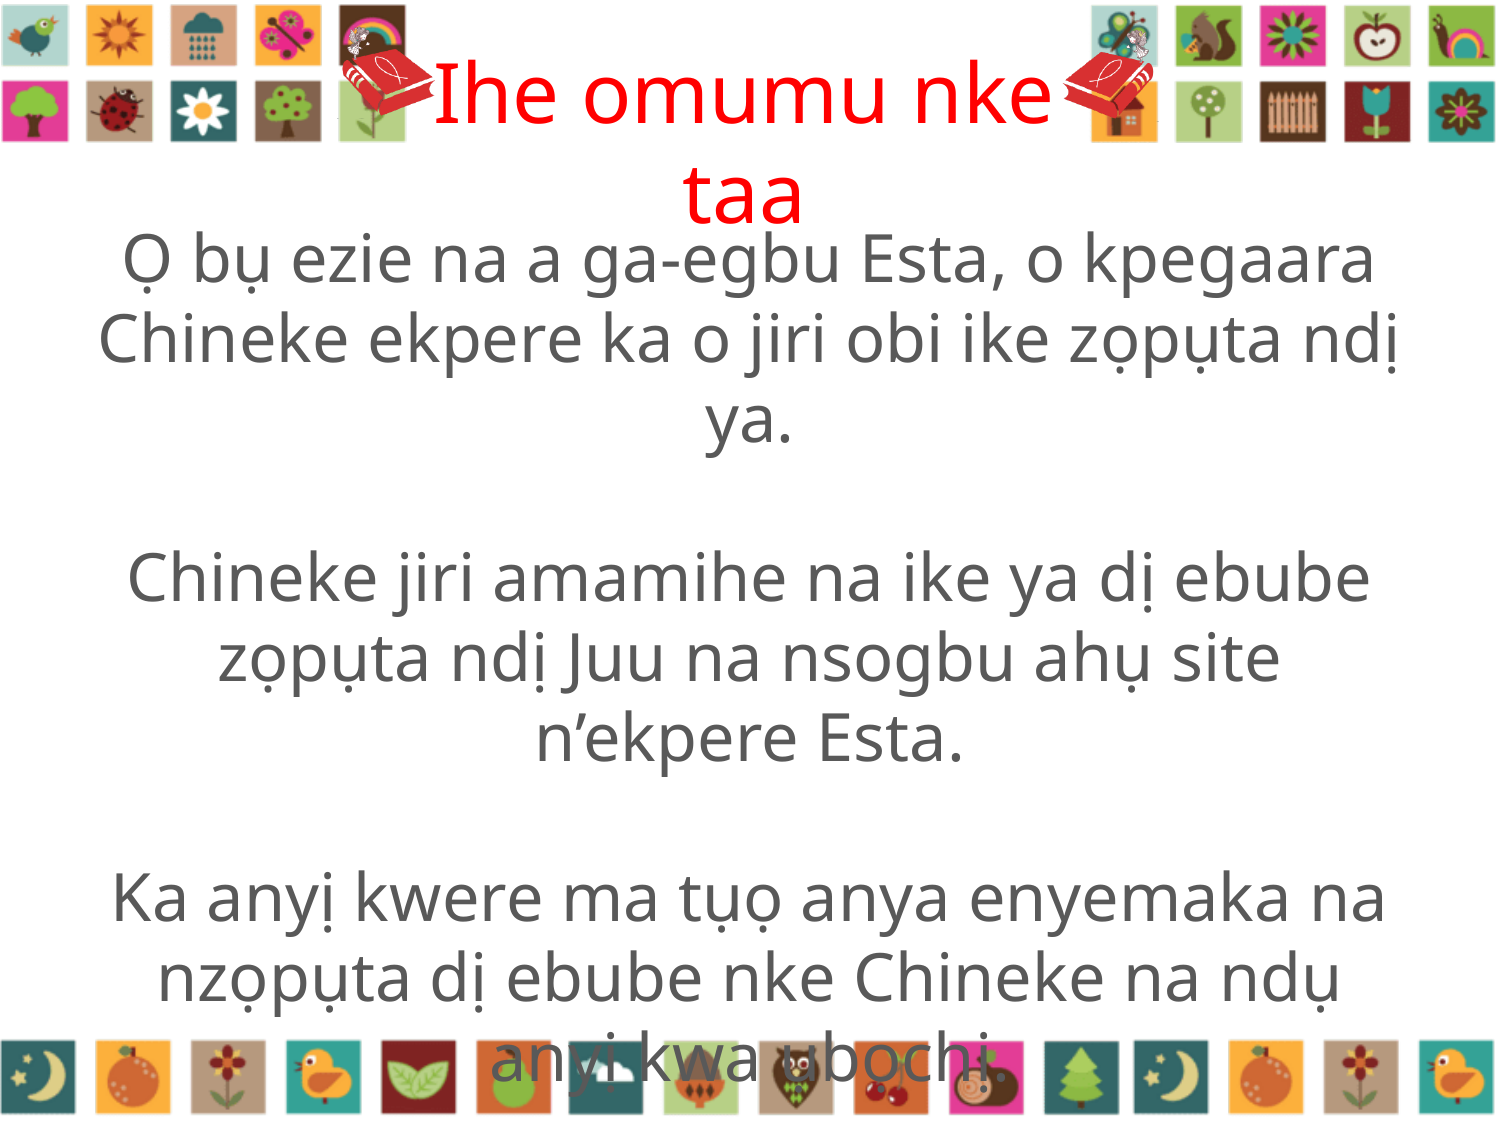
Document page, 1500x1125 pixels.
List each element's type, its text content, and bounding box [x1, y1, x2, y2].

text_box Ihe omumu nke taa [411, 32, 1077, 208]
picture [1031, 3, 1500, 150]
picture [0, 3, 467, 150]
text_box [0, 1028, 1500, 1118]
text_box Ọ bụ ezie na a ga-egbu Esta, o kpegaara Chineke ekpere ka o jiri obi ike zọpụta ndị ya. Chineke jiri amamihe na ike ya dị ebube zọpụta ndị Juu na nsogbu ahụ site n’ekpere Esta. Ka anyị kwere ma tụọ anya enyemaka na nzọpụta dị ebube nke Chineke na ndụ anyị kwa ụbọchị. [76, 208, 1424, 1027]
